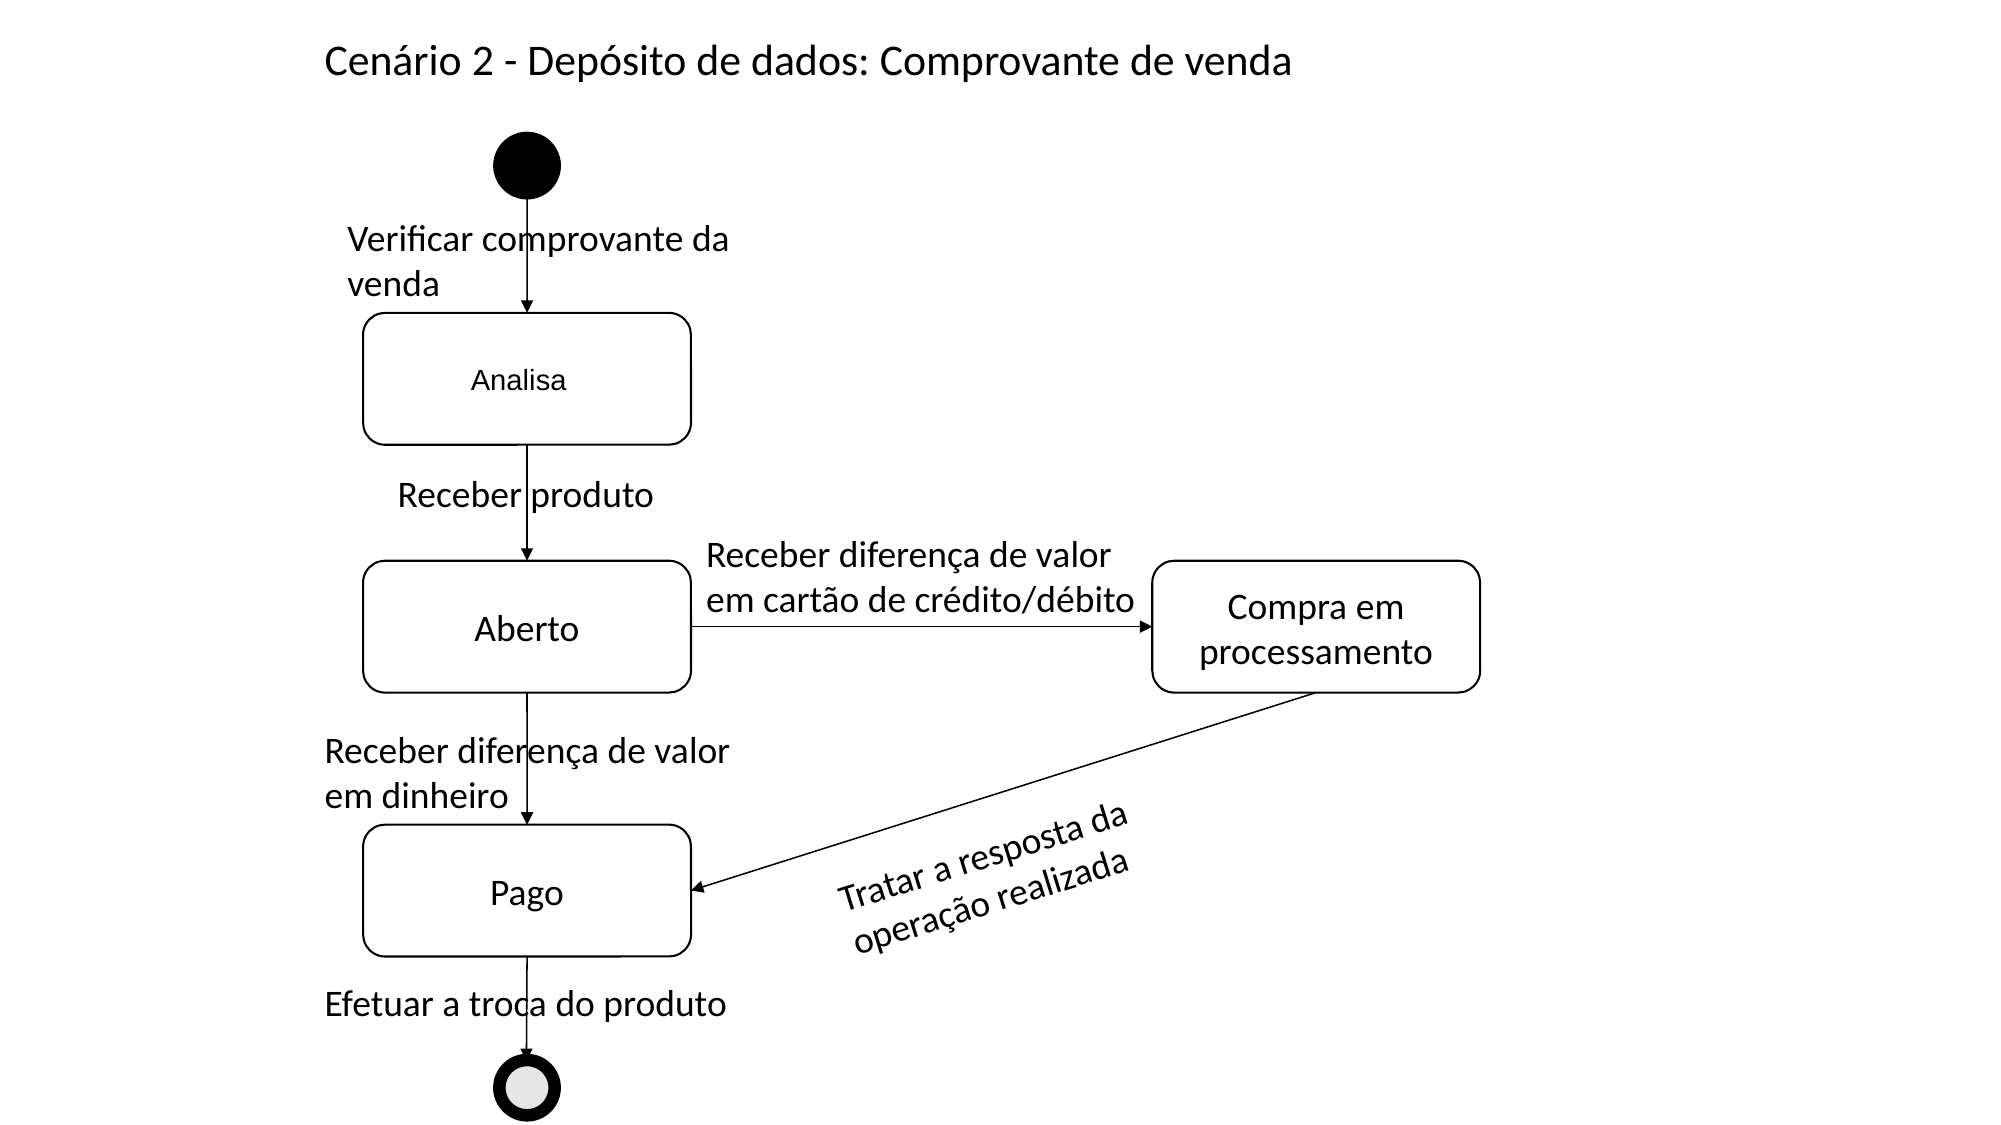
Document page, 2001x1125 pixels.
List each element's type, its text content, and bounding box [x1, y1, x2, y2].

text_box Tratar a resposta da operação realizada [823, 899, 939, 932]
text_box Aberto [363, 561, 692, 693]
text_box Pago [363, 824, 692, 957]
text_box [690, 692, 1317, 891]
text_box Receber produto [382, 462, 844, 569]
text_box Efetuar a troca do produto [532, 971, 771, 1078]
text_box Receber diferença de valor em dinheiro [532, 718, 685, 825]
text_box Analisa [363, 312, 692, 445]
text_box Verificar comprovante da venda [332, 206, 522, 313]
text_box Compra em processamento [1152, 560, 1481, 693]
text_box Receber diferença de valor em dinheiro [309, 718, 522, 825]
text_box [504, 1065, 550, 1111]
text_box Receber diferença de valor em cartão de crédito/débito [691, 522, 1153, 626]
text_box [494, 132, 560, 199]
text_box [494, 1055, 560, 1121]
text_box Verificar comprovante da venda [532, 206, 794, 313]
text_box Cenário 2 - Depósito de dados: Comprovante de venda [309, 16, 1481, 131]
text_box Efetuar a troca do produto [309, 971, 521, 1078]
